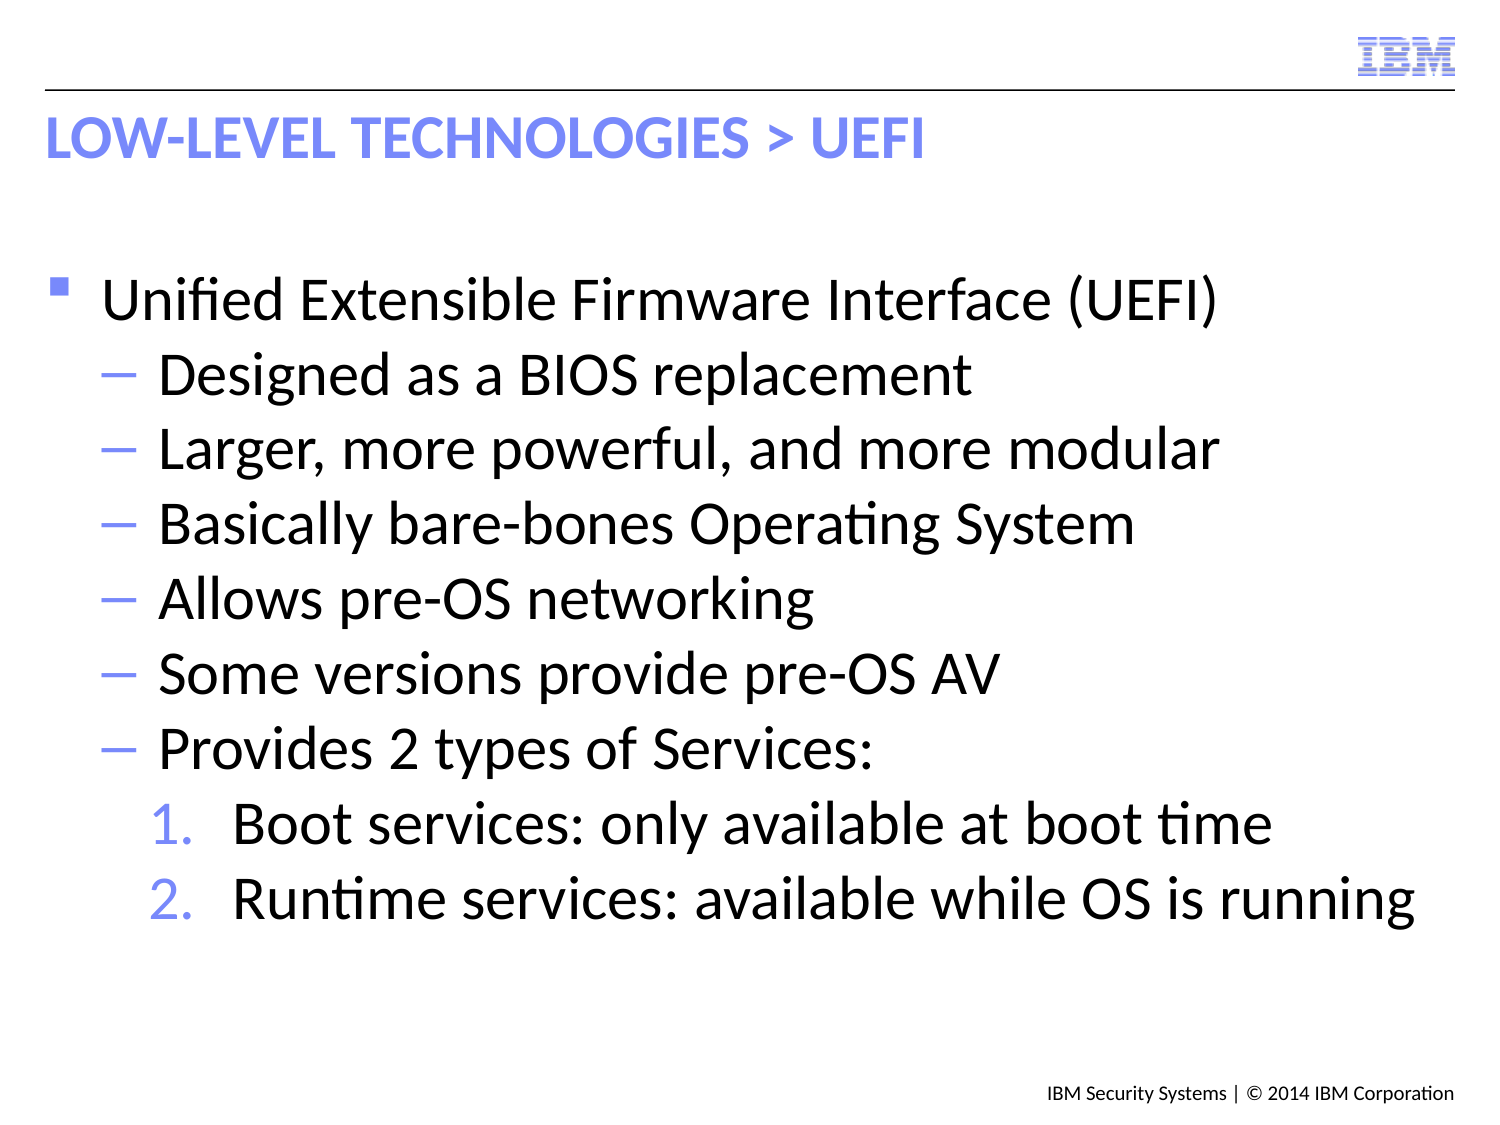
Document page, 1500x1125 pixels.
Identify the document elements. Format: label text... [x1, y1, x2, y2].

list Unified Extensible Firmware Interface (UEFI) Designed as a BIOS replacement Larger, more powerful, and more modular Basically bare-bones Operating System Allows pre-OS networking Some versions provide pre-OS AV Provides 2 types of Services: Boot services: only available at boot time Runtime services: available while OS is running [29, 249, 1476, 1068]
title Low-Level Technologies > UEFI [29, 97, 1476, 238]
picture [1358, 37, 1455, 76]
